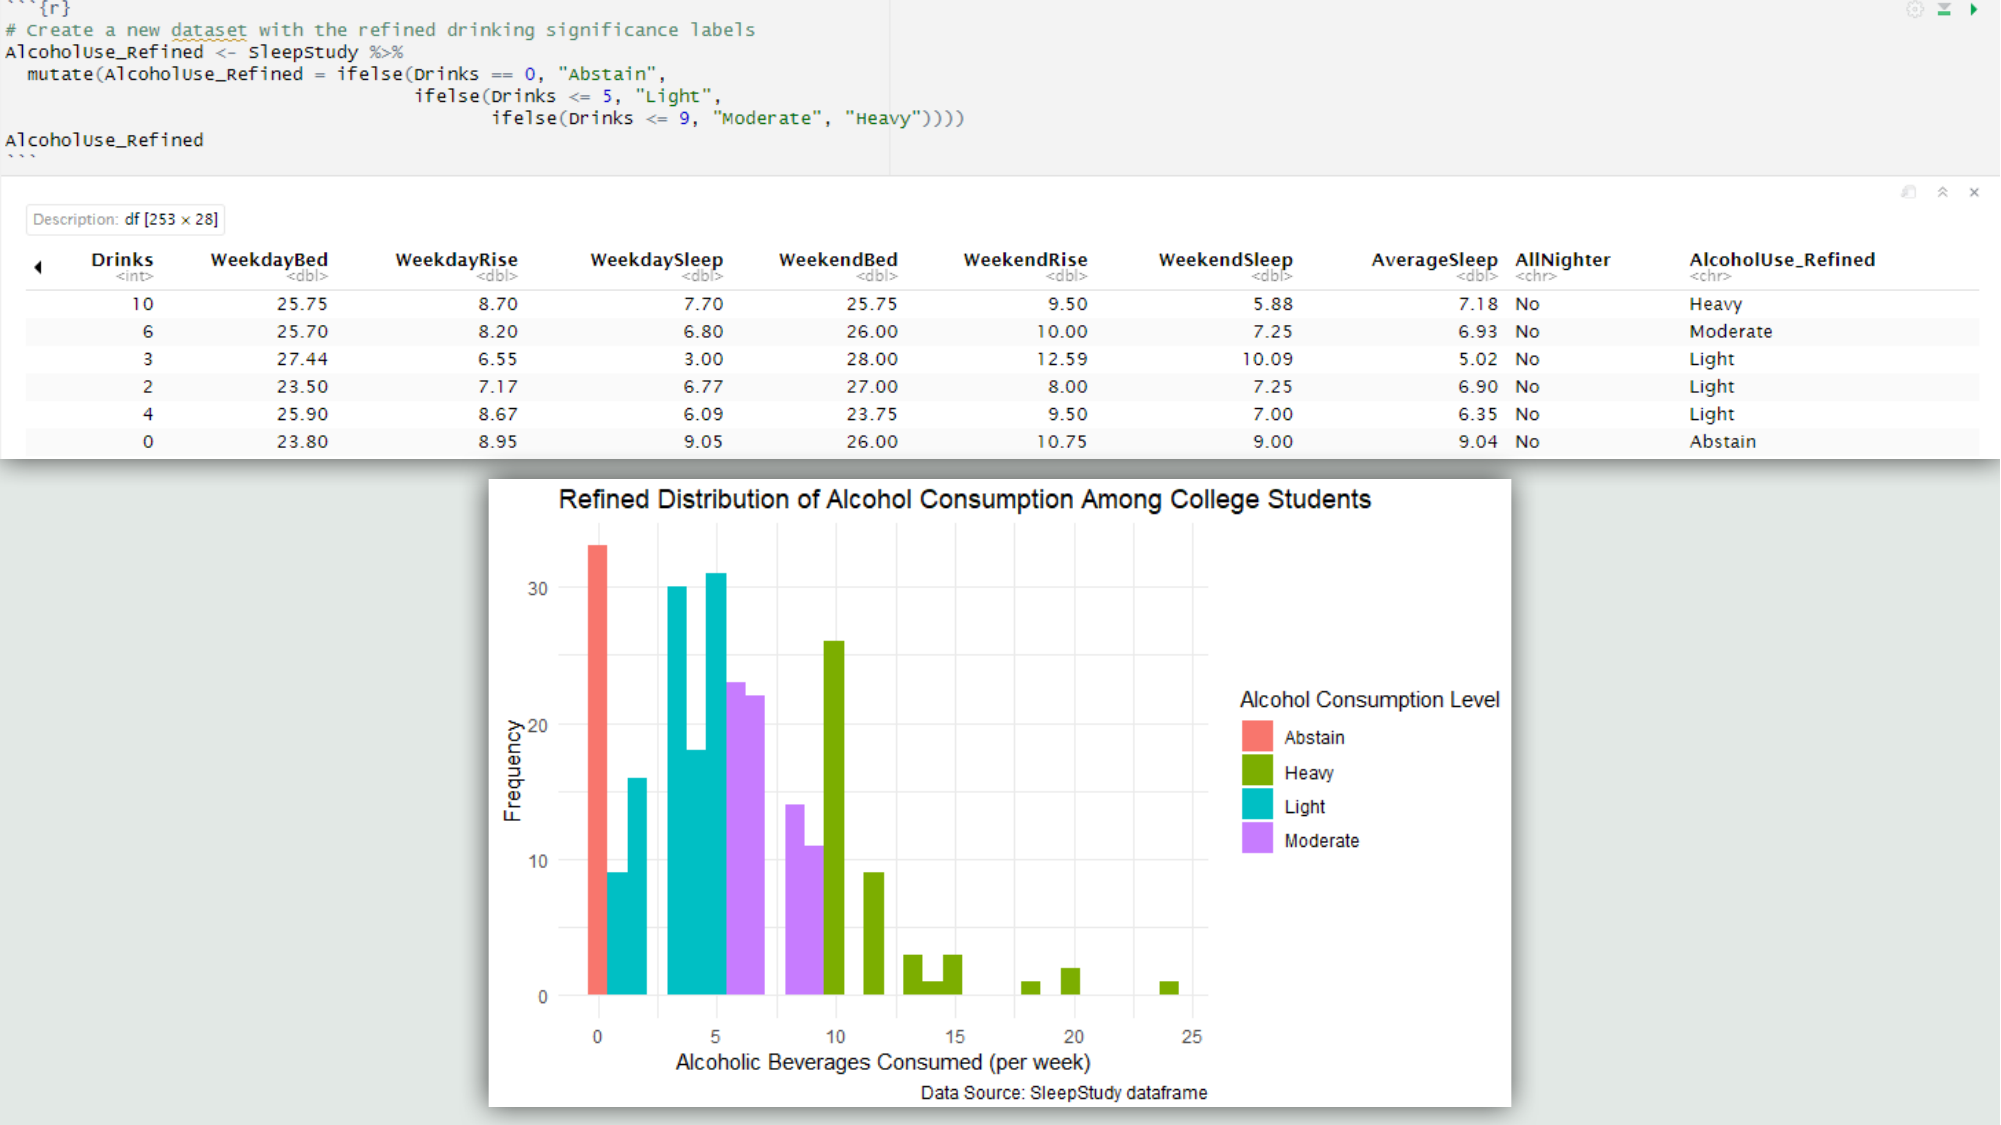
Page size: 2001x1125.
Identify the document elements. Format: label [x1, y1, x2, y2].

text_box [0, 0, 2000, 1107]
